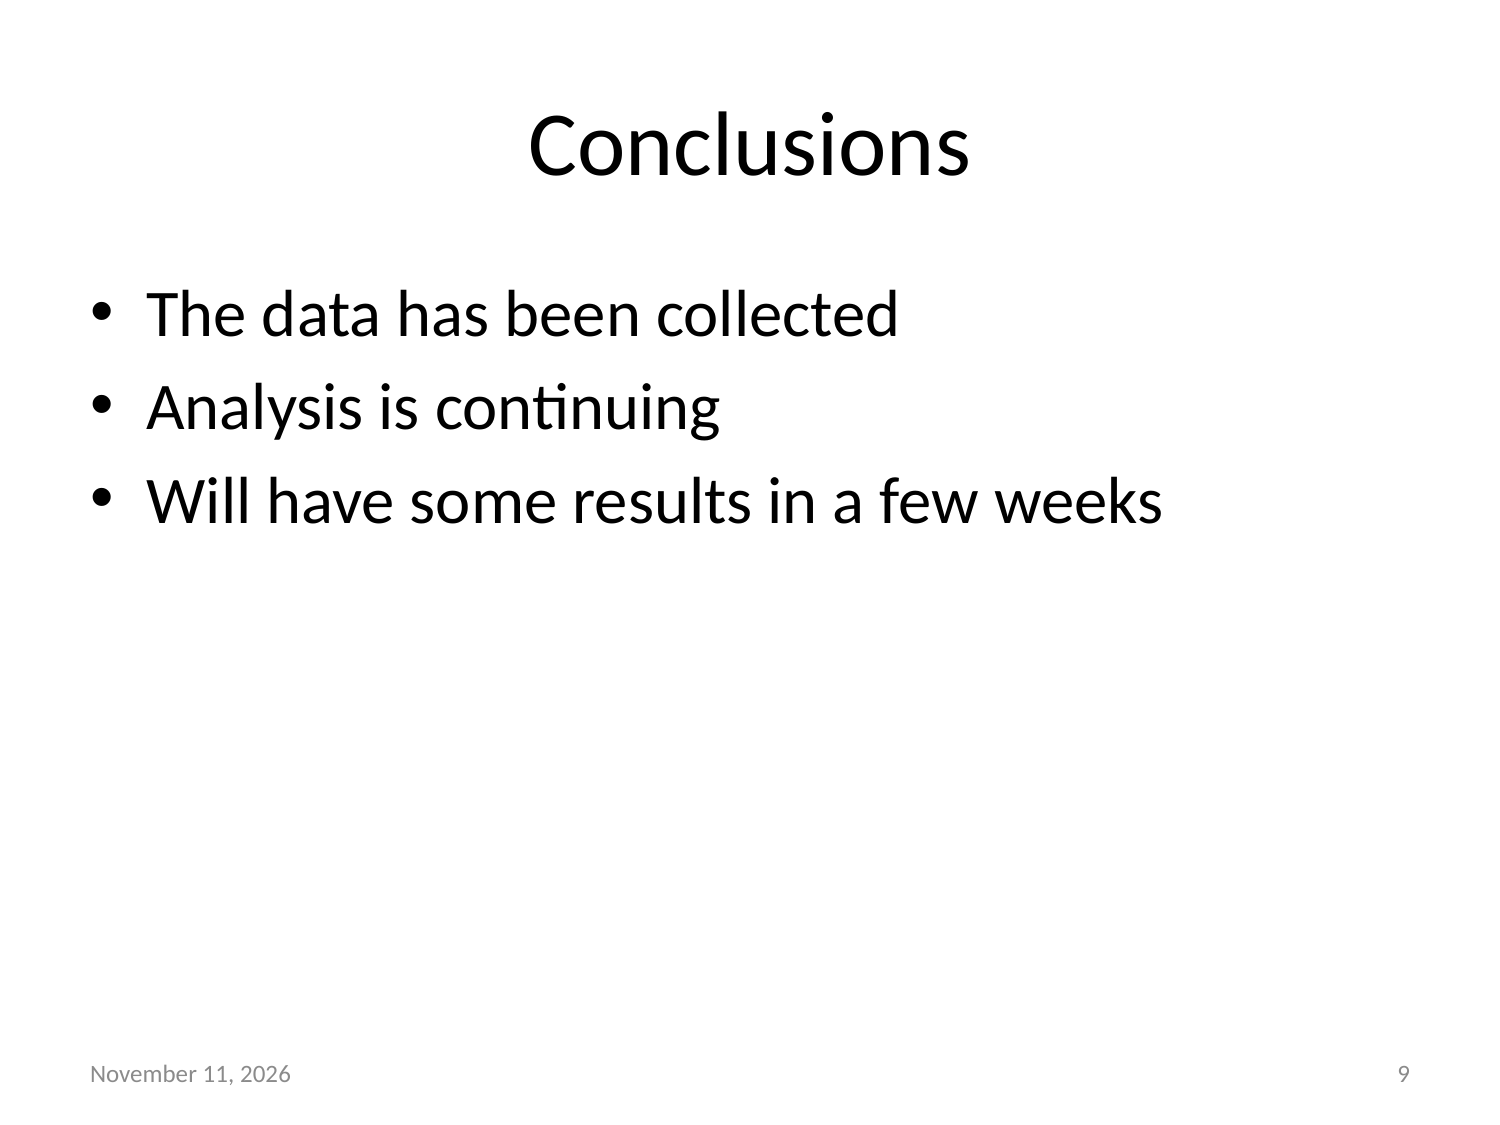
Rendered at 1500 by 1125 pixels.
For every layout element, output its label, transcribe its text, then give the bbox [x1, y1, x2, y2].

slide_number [75, 1042, 425, 1103]
slide_number 8 [1074, 1042, 1425, 1103]
title Conclusions [75, 45, 1425, 233]
list The data has been collected Analysis is continuing Will have some results in a few weeks [75, 262, 1425, 1005]
